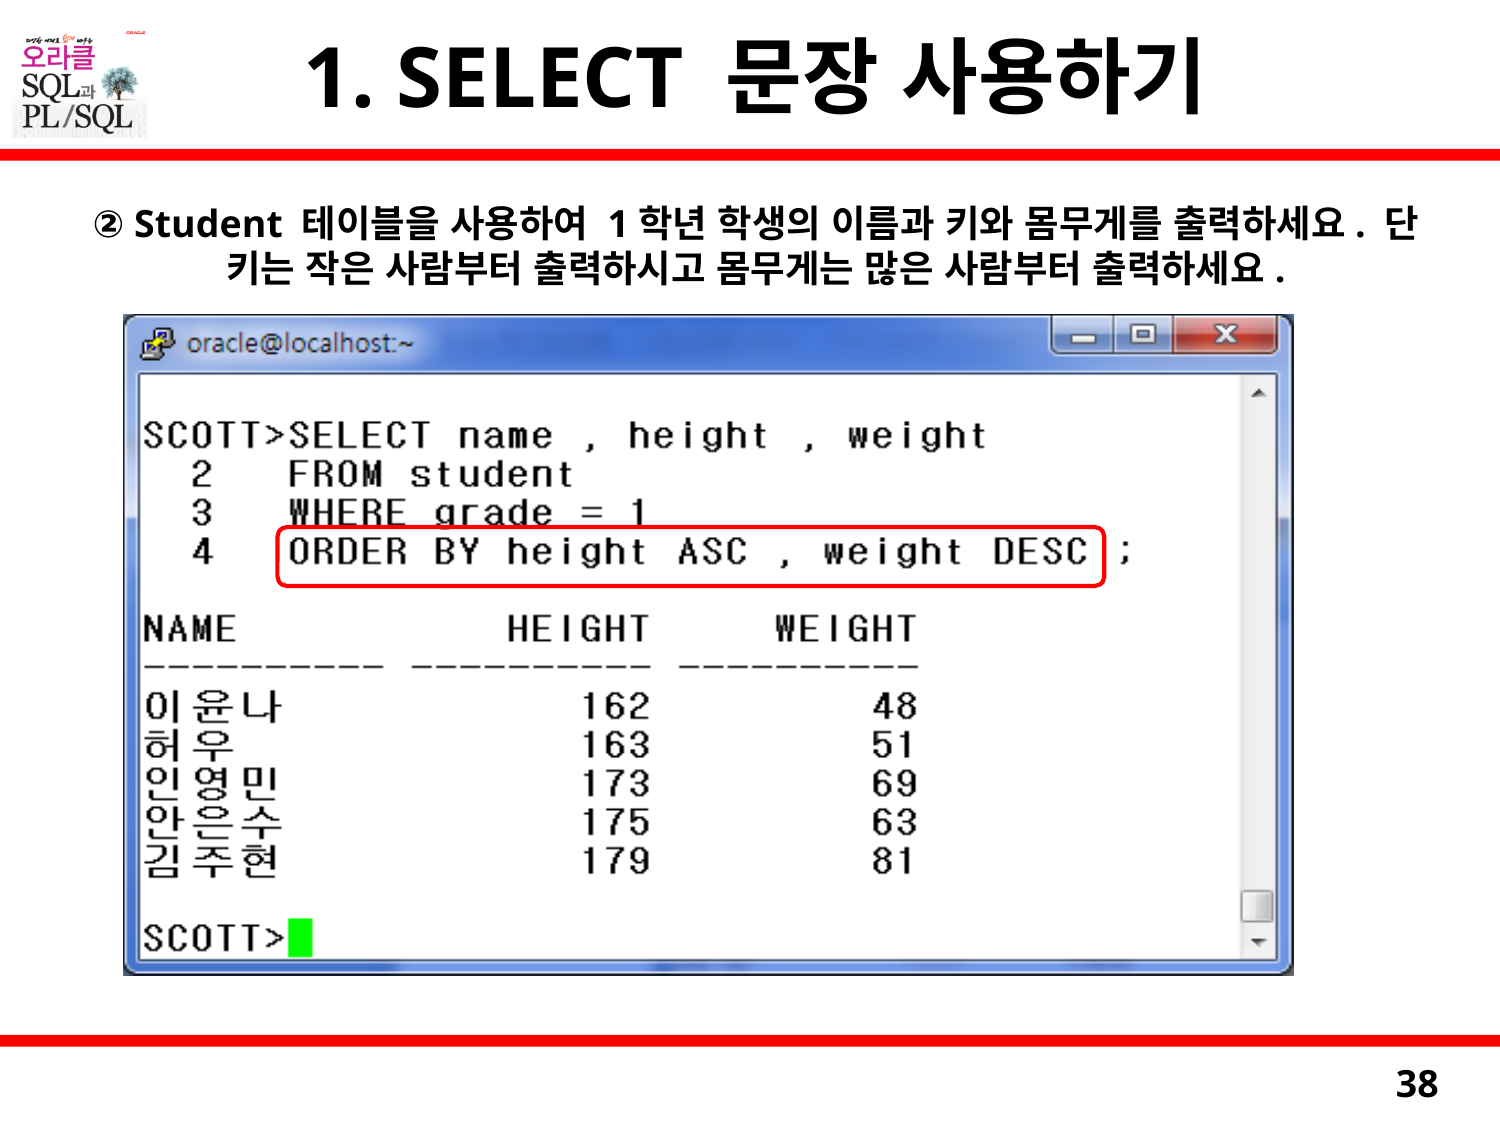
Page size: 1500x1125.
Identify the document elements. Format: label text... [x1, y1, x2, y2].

text_box [0, 147, 1500, 163]
text_box 1. SELECT 문장 사용하기 [252, 0, 1260, 151]
text_box ② Student 테이블을 사용하여 1학년 학생의 이름과 키와 몸무게를 출력하세요. 단 키는 작은 사람부터 출력하시고 몸무게는 많은 사람부터 출력하세요. [62, 182, 1450, 352]
picture [11, 19, 148, 138]
text_box [0, 1033, 1500, 1049]
picture [123, 314, 1294, 977]
text_box 38 [1362, 1056, 1473, 1108]
